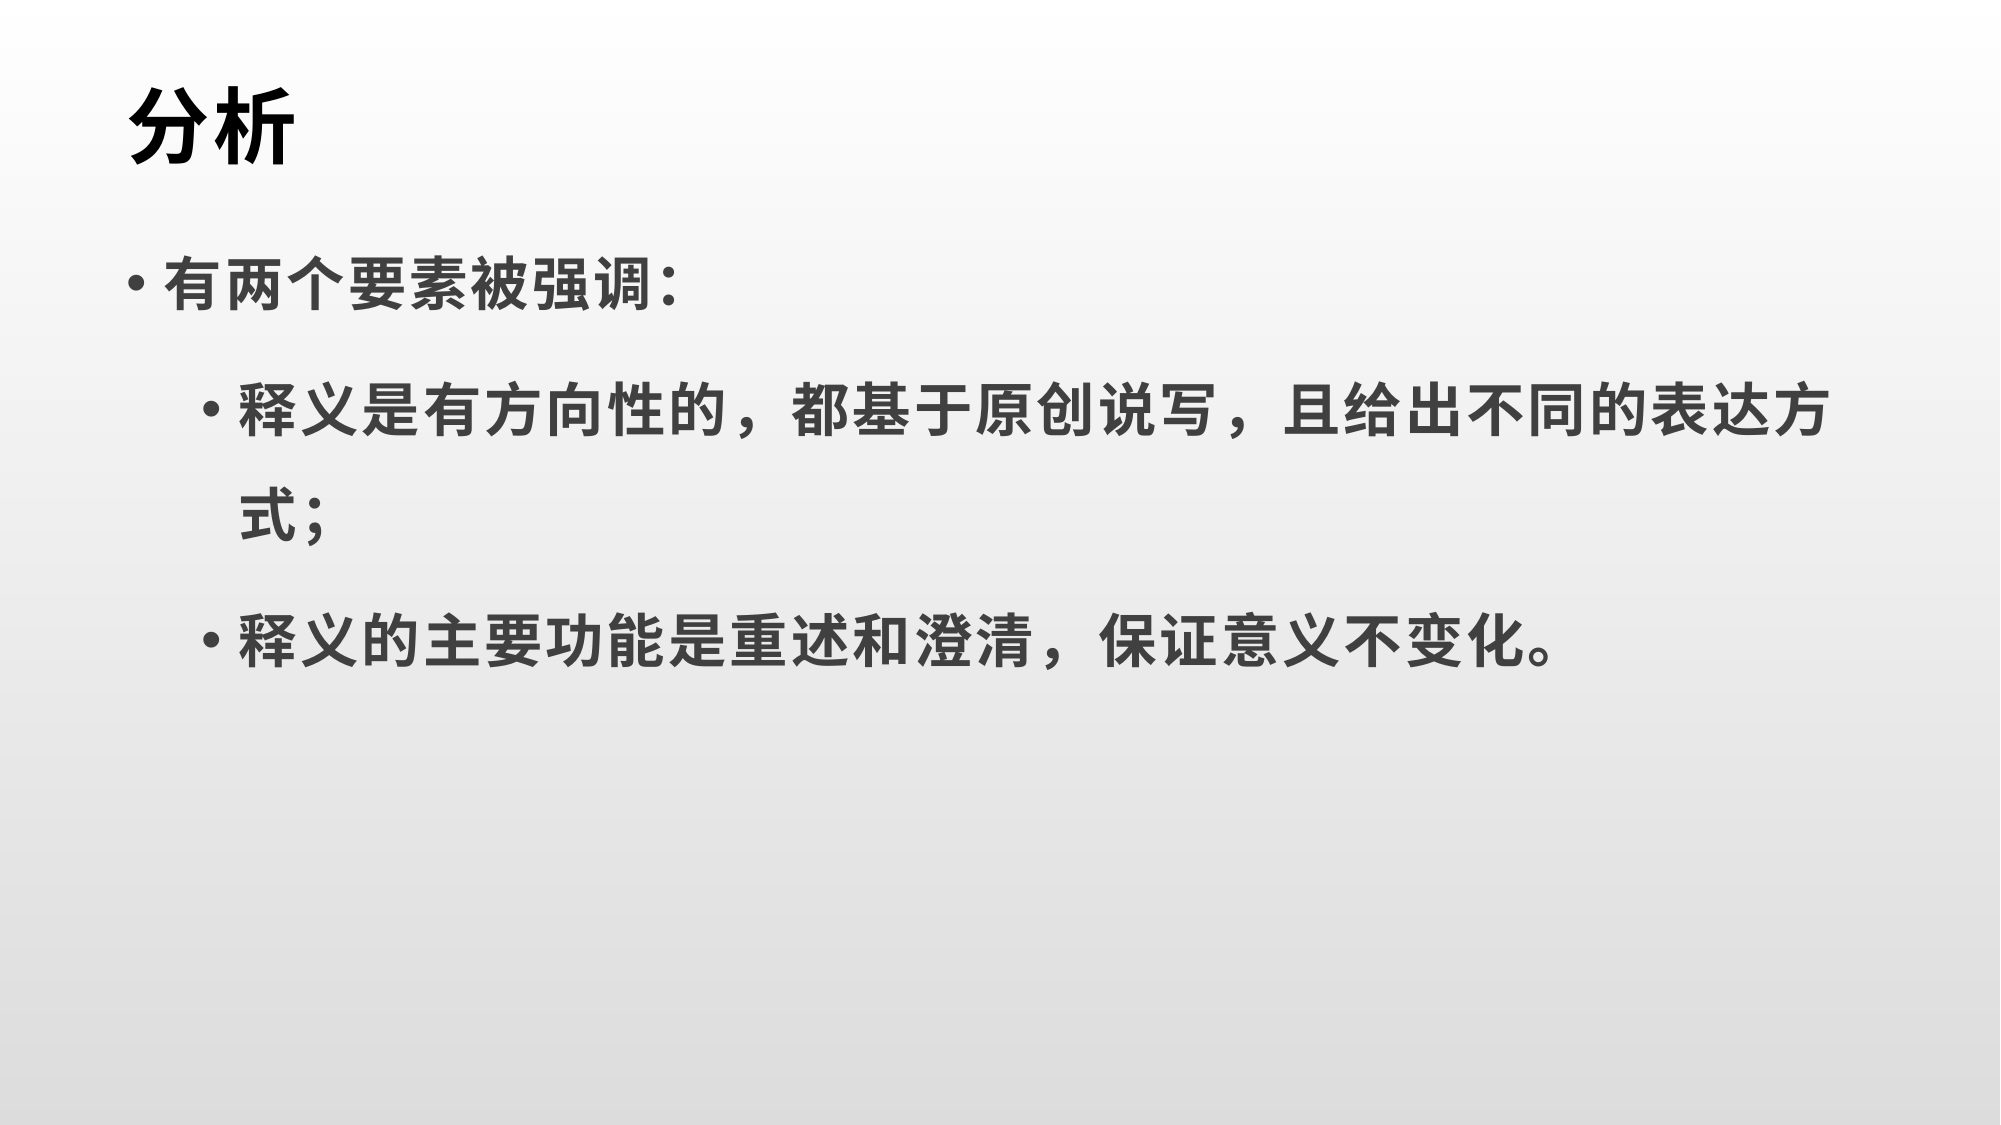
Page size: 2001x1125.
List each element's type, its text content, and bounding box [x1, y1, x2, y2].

title 分析 [109, 70, 1891, 178]
list 有两个要素被强调： 释义是有方向性的，都基于原创说写，且给出不同的表达方式； 释义的主要功能是重述和澄清，保证意义不变化。 [109, 212, 1891, 1040]
